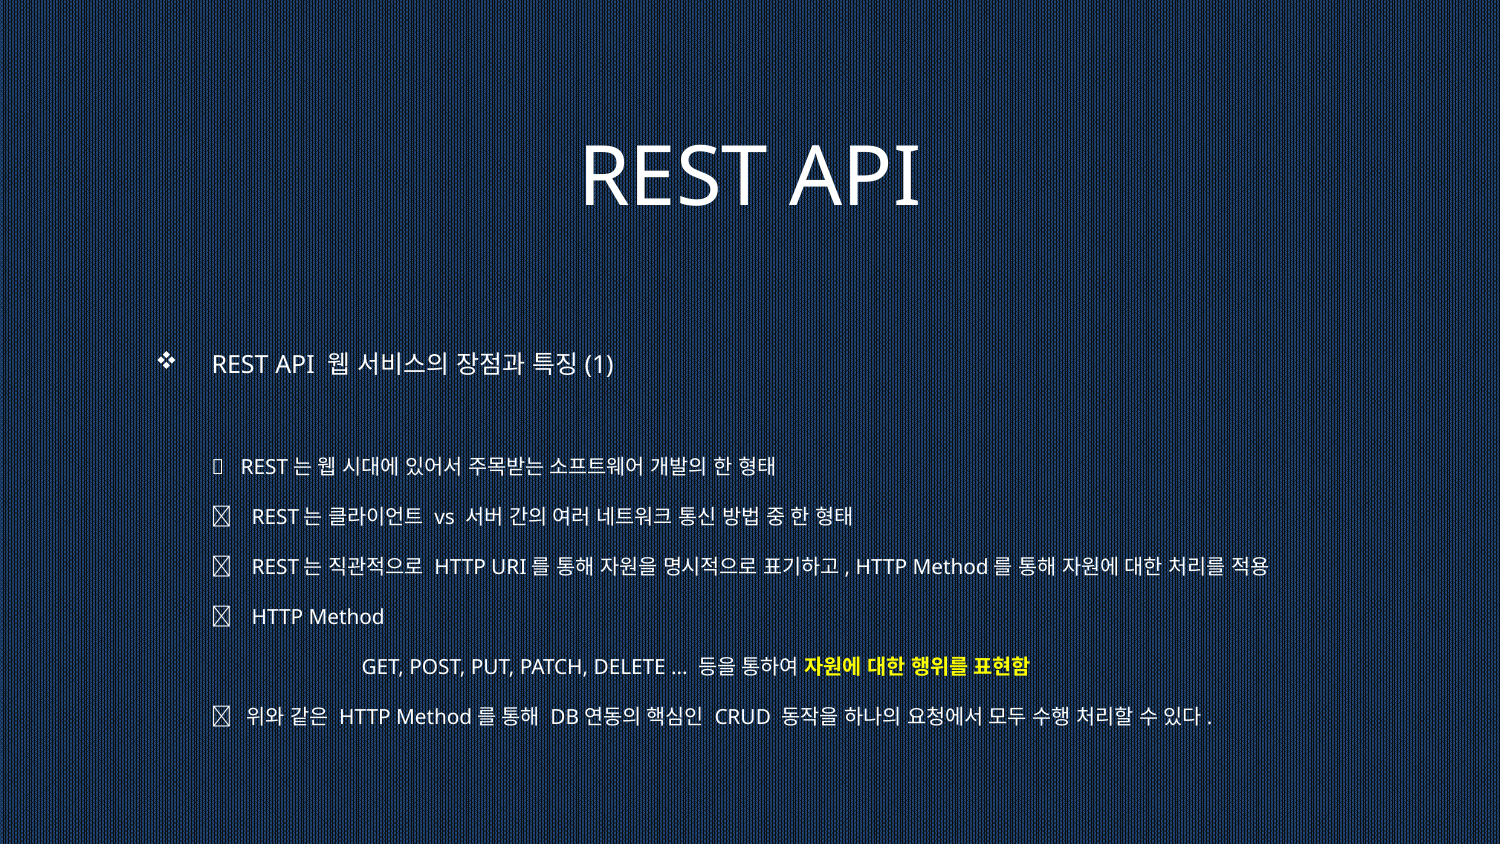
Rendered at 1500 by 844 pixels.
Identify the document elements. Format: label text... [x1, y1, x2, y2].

text_box REST API [112, 82, 1388, 263]
text_box REST API 웹 서비스의 장점과 특징(1)  REST는 웹 시대에 있어서 주목받는 소프트웨어 개발의 한 형태  REST는 클라이언트 vs 서버 간의 여러 네트워크 통신 방법 중 한 형태  REST는 직관적으로 HTTP URI를 통해 자원을 명시적으로 표기하고, HTTP Method를 통해 자원에 대한 처리를 적용  HTTP Method GET, POST, PUT, PATCH, DELETE ... 등을 통하여 자원에 대한 행위를 표현함  위와 같은 HTTP Method를 통해 DB연동의 핵심인 CRUD 동작을 하나의 요청에서 모두 수행 처리할 수 있다. [140, 311, 1383, 736]
